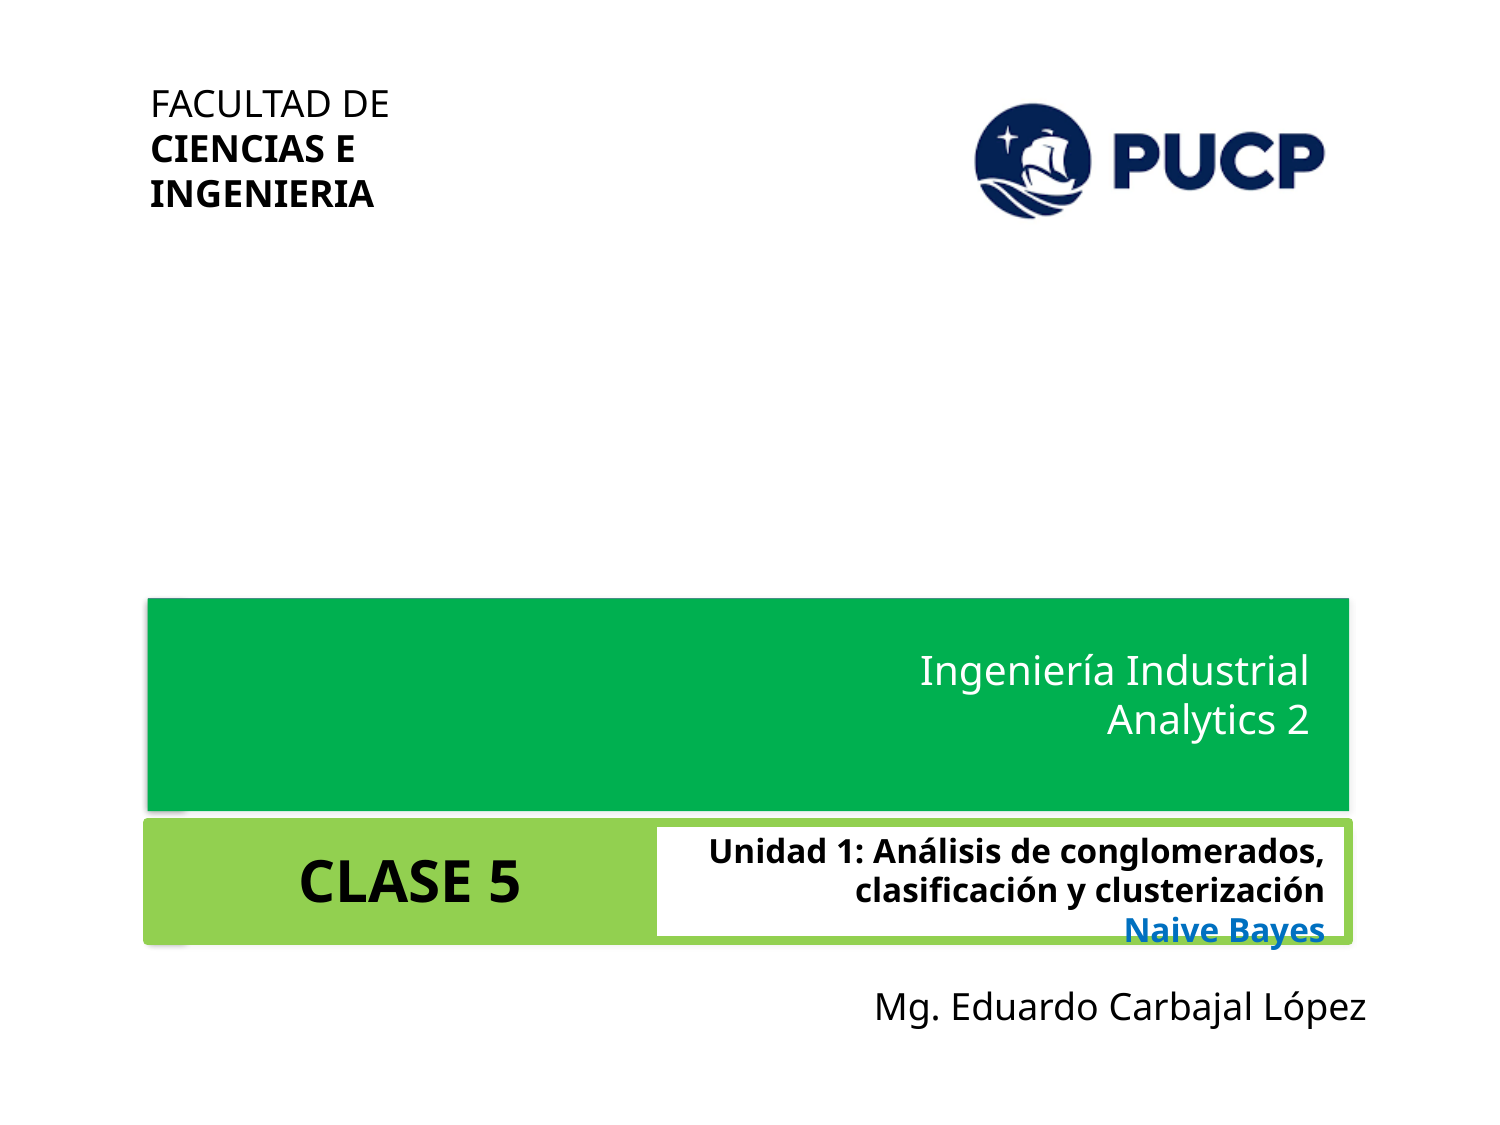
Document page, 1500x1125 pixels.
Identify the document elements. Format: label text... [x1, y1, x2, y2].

text_box [146, 597, 1351, 813]
text_box CLASE 5 [283, 836, 537, 922]
text_box Mg. Eduardo Carbajal López [858, 975, 1382, 1036]
title Ingeniería Industrial Analytics 2 [200, 637, 1325, 800]
text_box [657, 821, 1350, 942]
picture [915, 30, 1385, 294]
subtitle Unidad 1: Análisis de conglomerados, clasificación y clusterización Naive Bayes [657, 822, 1341, 923]
text_box [146, 821, 657, 942]
text_box FACULTAD DE CIENCIAS E INGENIERIA [135, 72, 406, 223]
